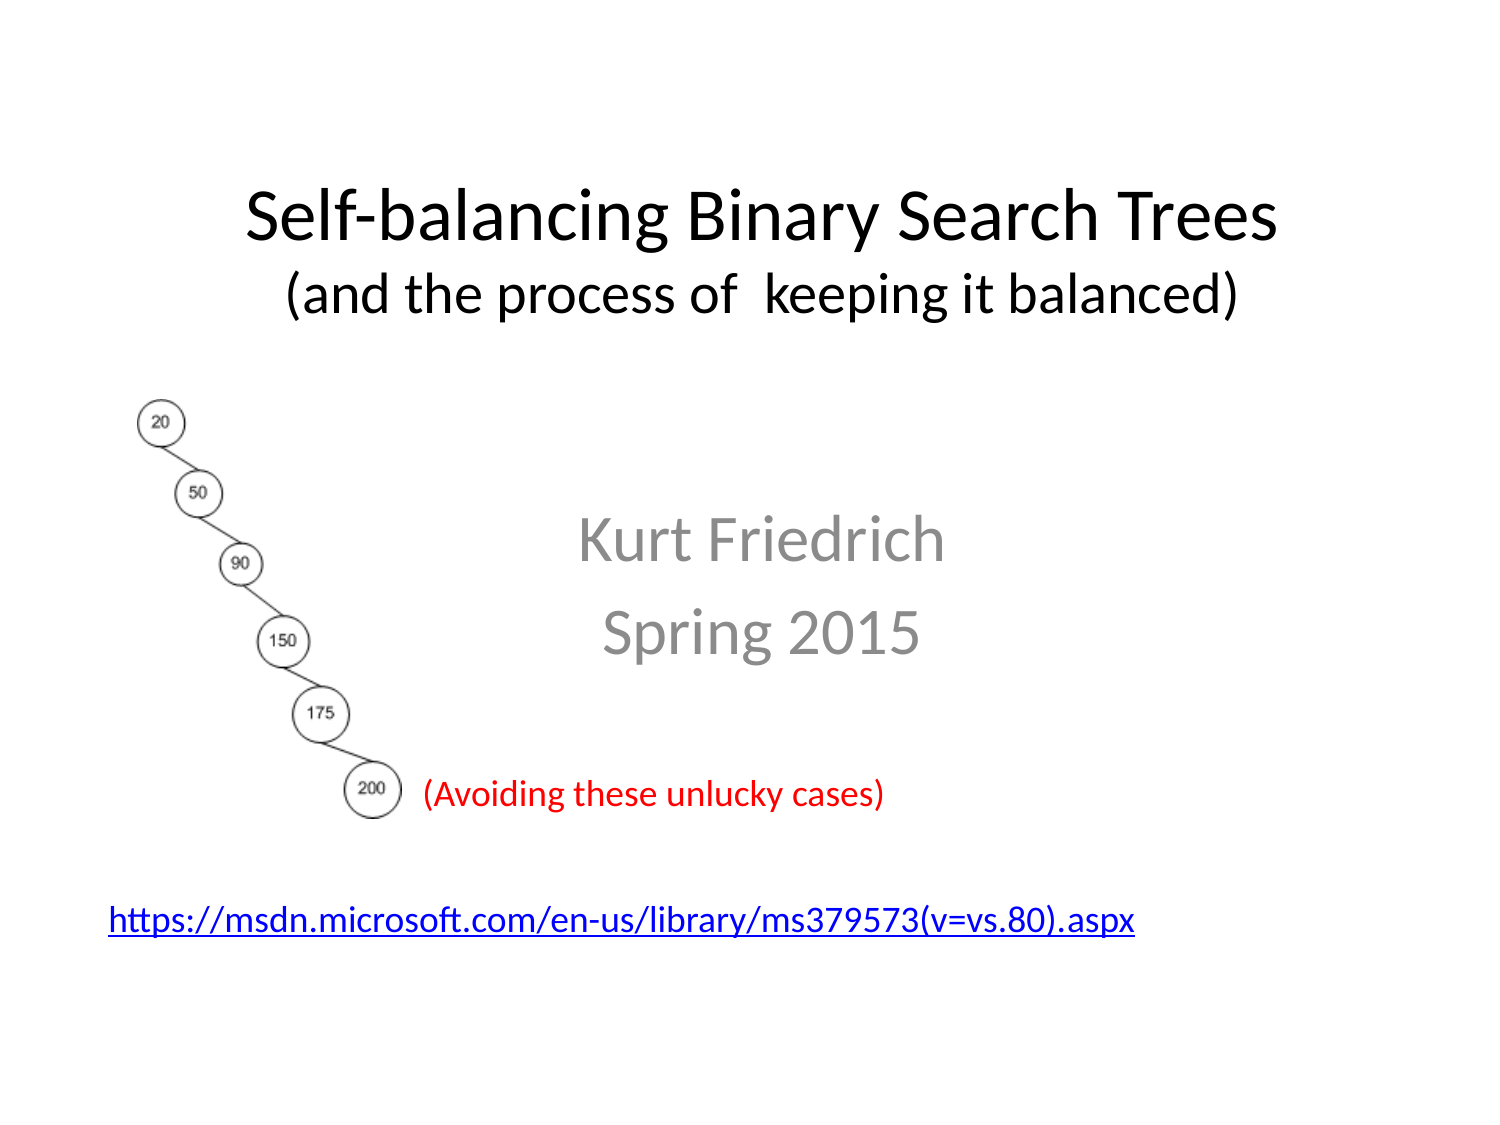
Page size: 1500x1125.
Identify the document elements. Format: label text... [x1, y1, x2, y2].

title Self-balancing Binary Search Trees (and the process of keeping it balanced) [125, 50, 1400, 441]
text_box https://msdn.microsoft.com/en-us/library/ms379573(v=vs.80).aspx [93, 887, 1150, 948]
text_box (Avoiding these unlucky cases) [407, 761, 901, 822]
subtitle Kurt Friedrich Spring 2015 [405, 487, 1288, 775]
picture [137, 399, 402, 819]
